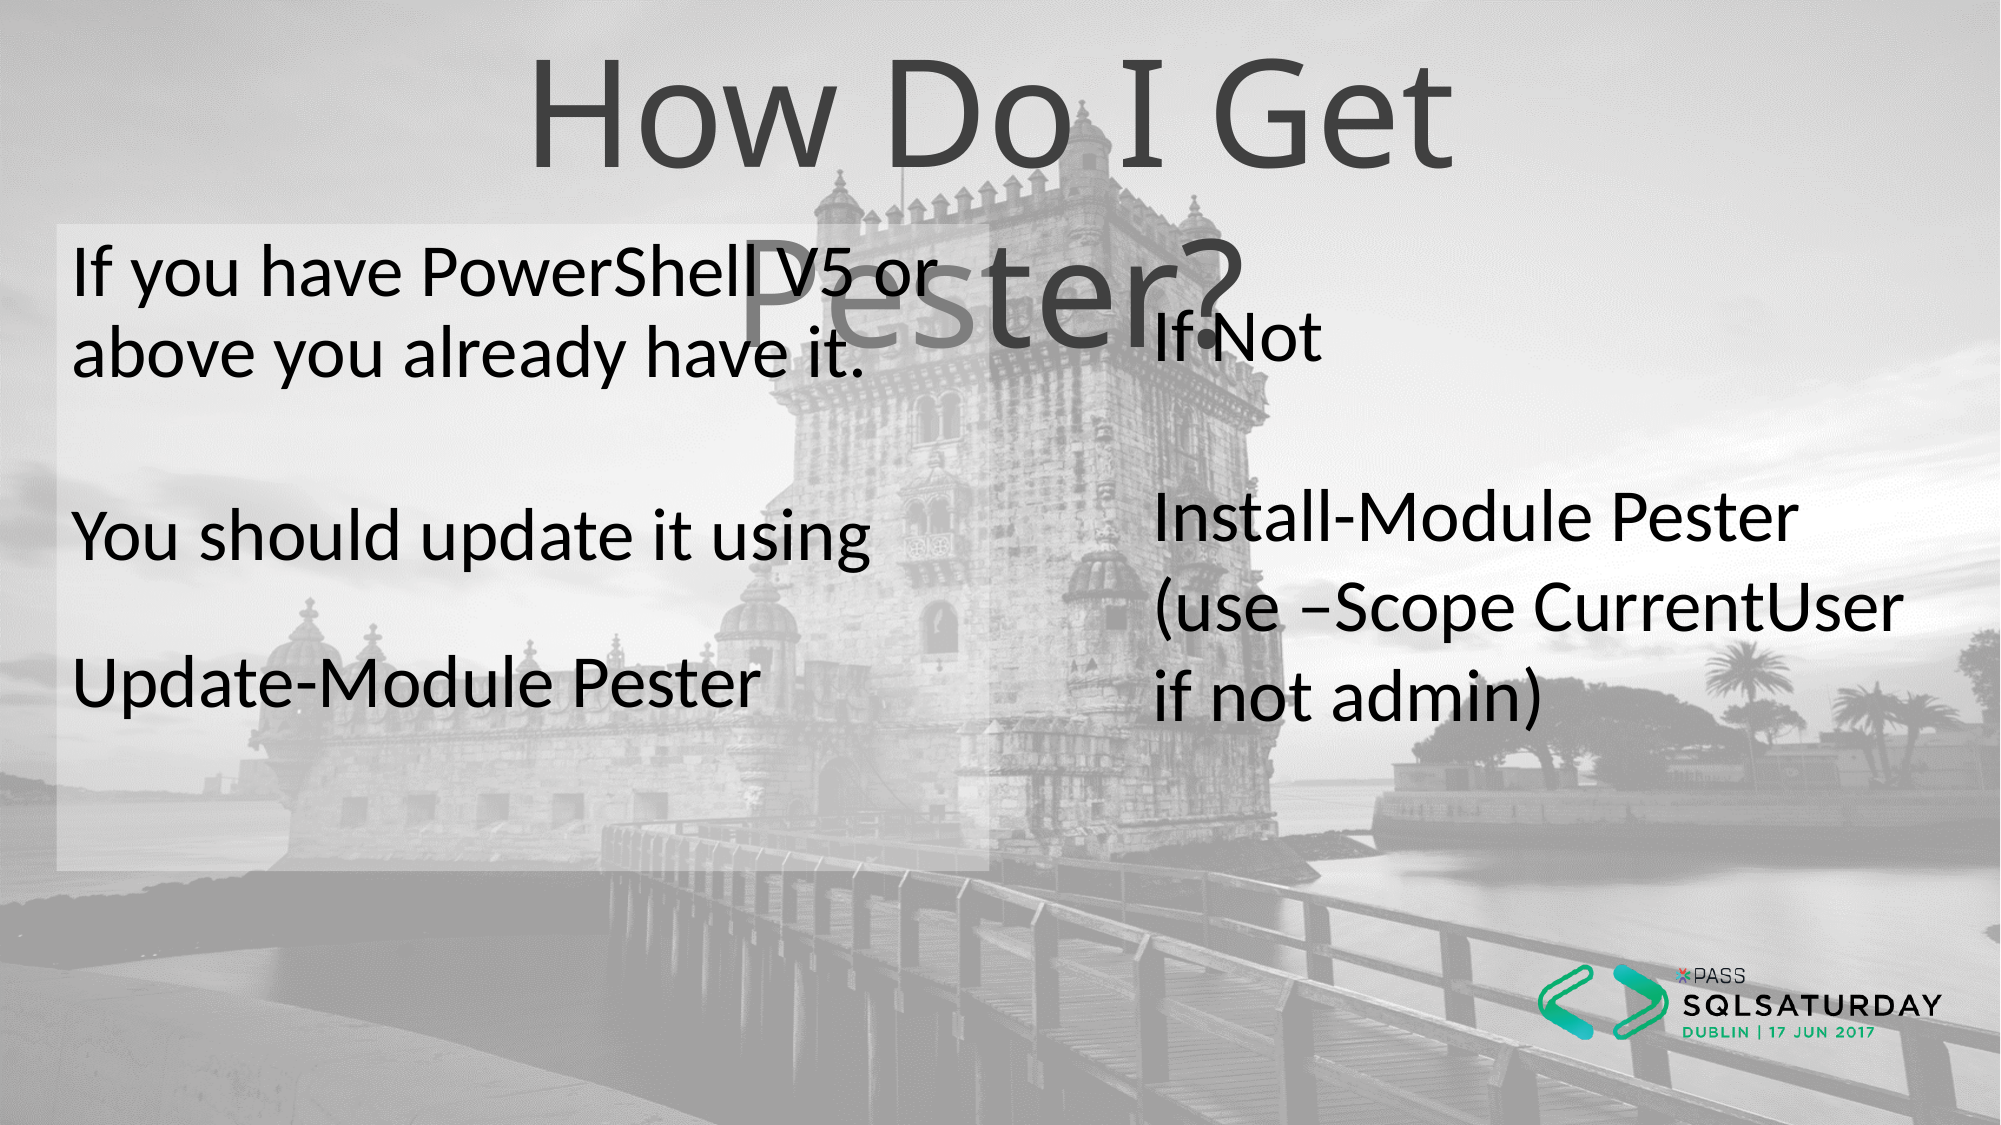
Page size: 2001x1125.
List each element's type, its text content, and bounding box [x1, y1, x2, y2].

text_box How Do I Get Pester? [284, 10, 1695, 386]
text_box If you have PowerShell V5 or above you already have it. You should update it using Update-Module Pester [56, 224, 990, 872]
picture [0, 0, 2001, 1125]
text_box If Not Install-Module Pester (use –Scope CurrentUser if not admin) [1137, 279, 1945, 790]
